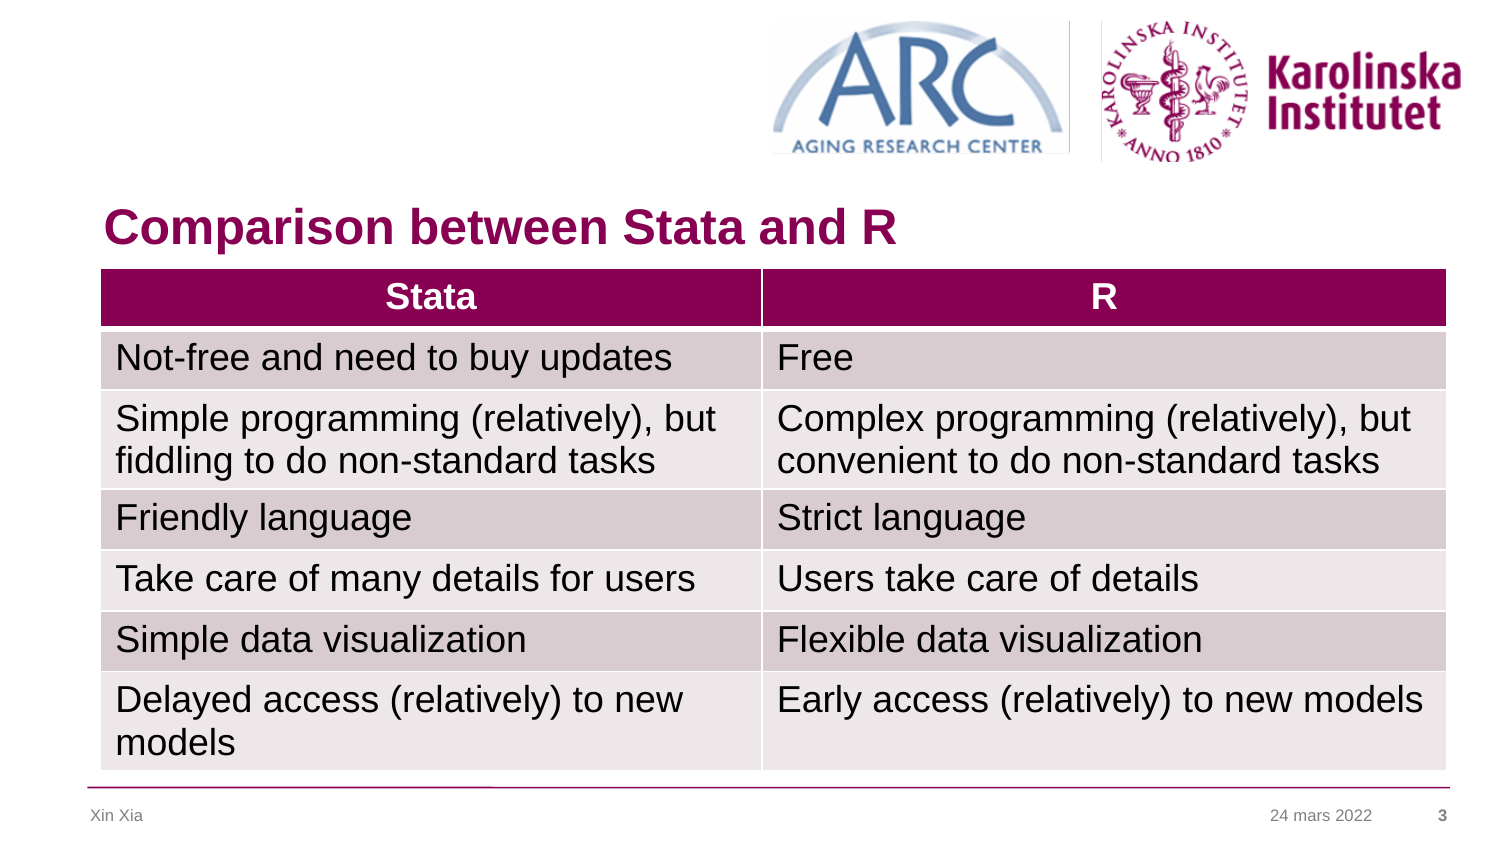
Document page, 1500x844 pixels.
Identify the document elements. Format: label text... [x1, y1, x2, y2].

table_cell Delayed access (relatively) to new models [101, 672, 761, 770]
table_cell Take care of many details for users [101, 551, 761, 610]
footer Xin Xia [75, 796, 550, 825]
table_cell Strict language [763, 490, 1446, 549]
table_cell Complex programming (relatively), but convenient to do non-standard tasks [763, 391, 1446, 488]
table_cell Simple data visualization [101, 612, 761, 671]
table_cell Not-free and need to buy updates [101, 332, 761, 389]
picture [773, 21, 1461, 162]
title Comparison between Stata and R [88, 186, 1364, 328]
slide_number 3 [1350, 796, 1463, 825]
table_cell Early access (relatively) to new models [763, 672, 1446, 770]
table_cell Free [763, 332, 1446, 389]
table_header R [763, 269, 1446, 326]
table_cell Friendly language [101, 490, 761, 549]
table_cell Simple programming (relatively), but fiddling to do non-standard tasks [101, 391, 761, 488]
table_cell Flexible data visualization [763, 612, 1446, 671]
table_header Stata [101, 269, 761, 326]
table_cell Users take care of details [763, 551, 1446, 610]
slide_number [1074, 796, 1350, 825]
